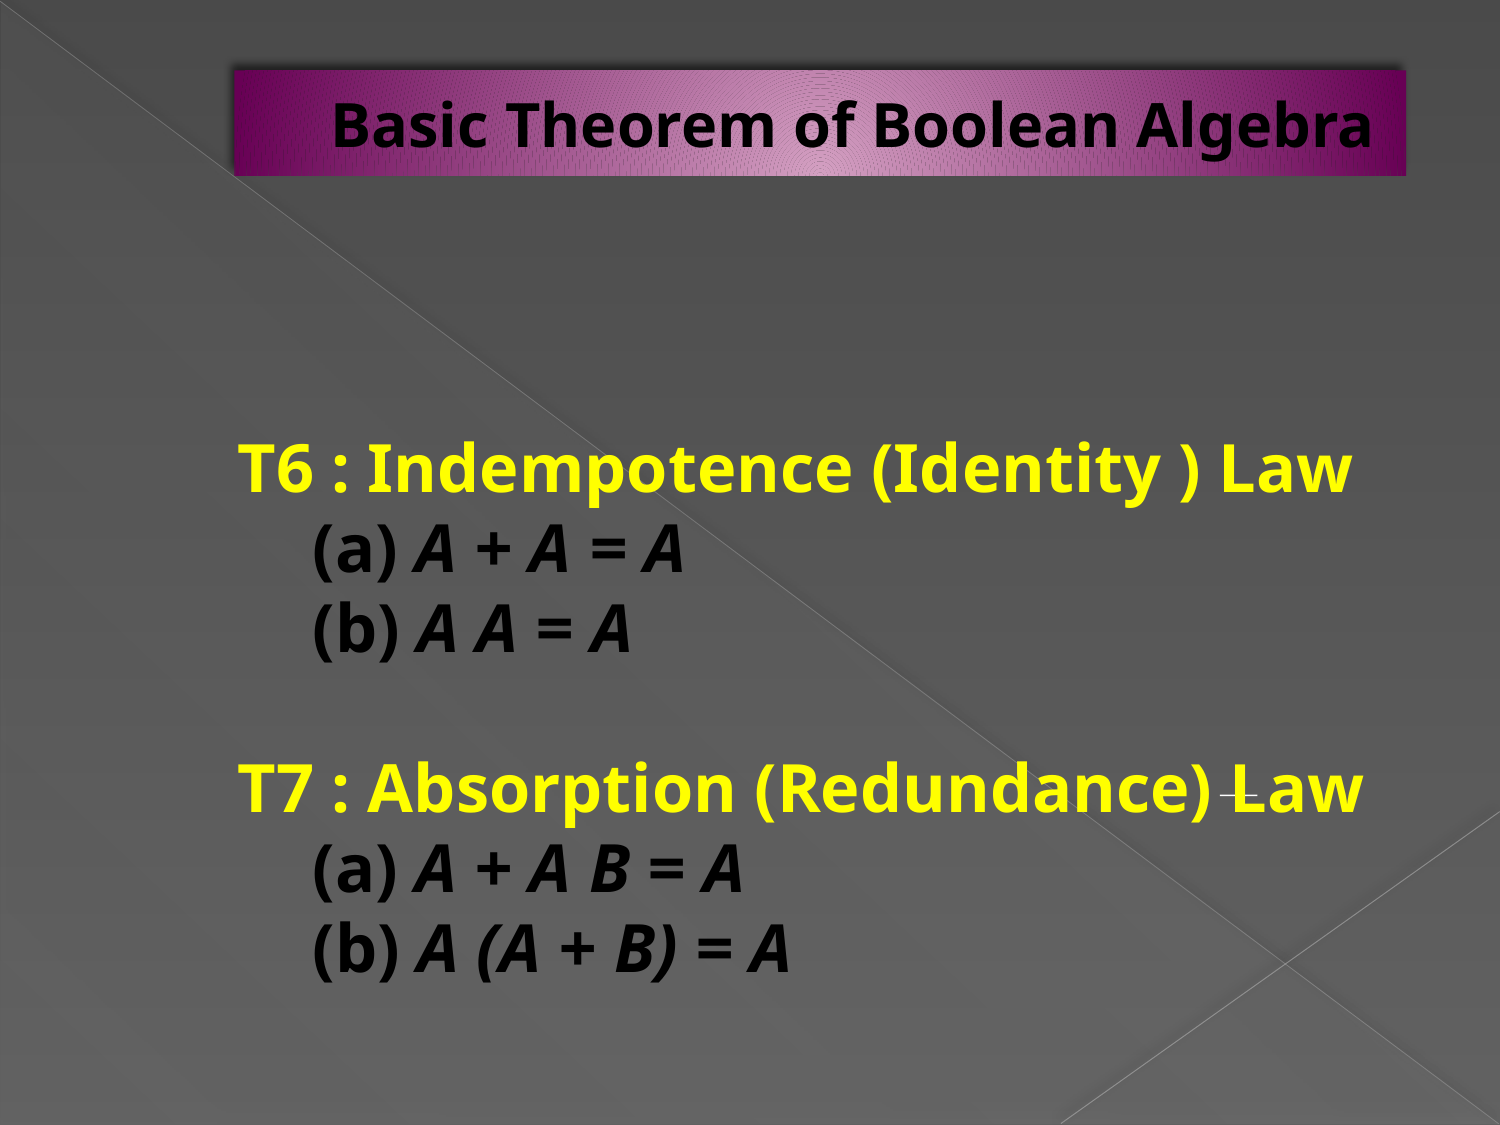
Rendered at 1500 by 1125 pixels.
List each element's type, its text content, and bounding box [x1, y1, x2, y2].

title Basic Theorem of Boolean Algebra [234, 70, 1407, 176]
text_box T6 : Indempotence (Identity ) Law (a) A + A = A (b) A A = A T7 : Absorption (Redundance) Law (a) A + A B = A (b) A (A + B) = A [222, 338, 1388, 993]
